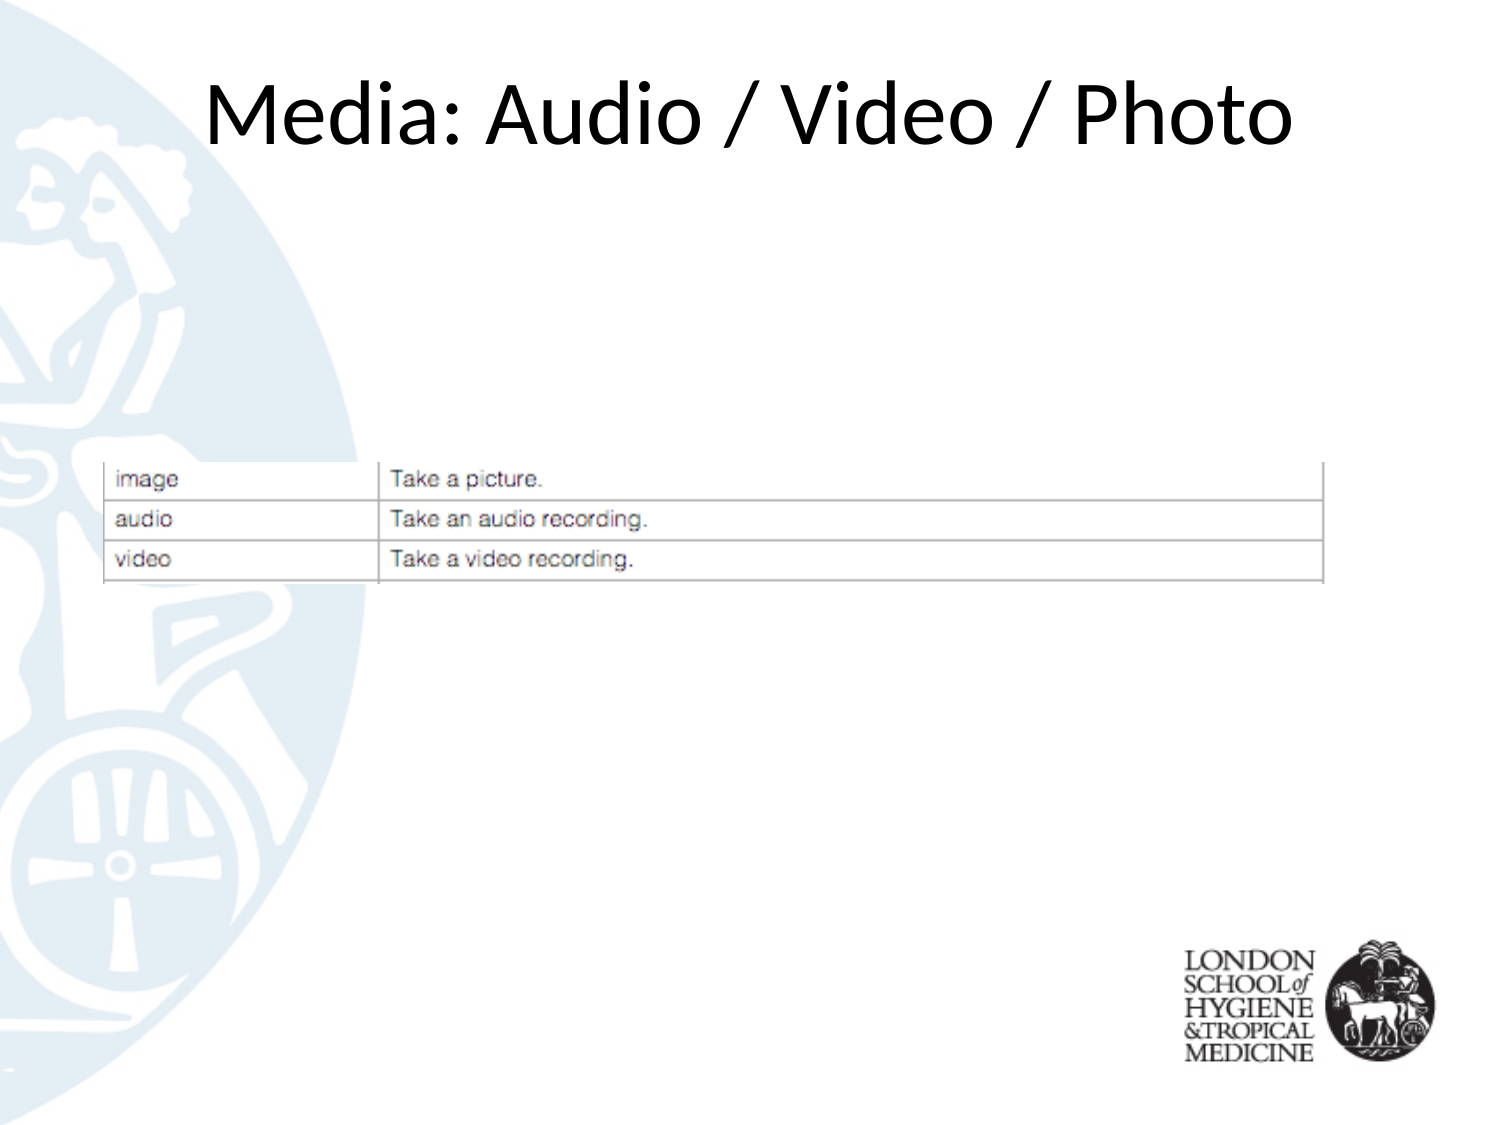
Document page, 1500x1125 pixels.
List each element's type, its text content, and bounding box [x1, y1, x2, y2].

title Media: Audio / Video / Photo [75, 45, 1425, 233]
picture [0, 0, 1500, 1125]
